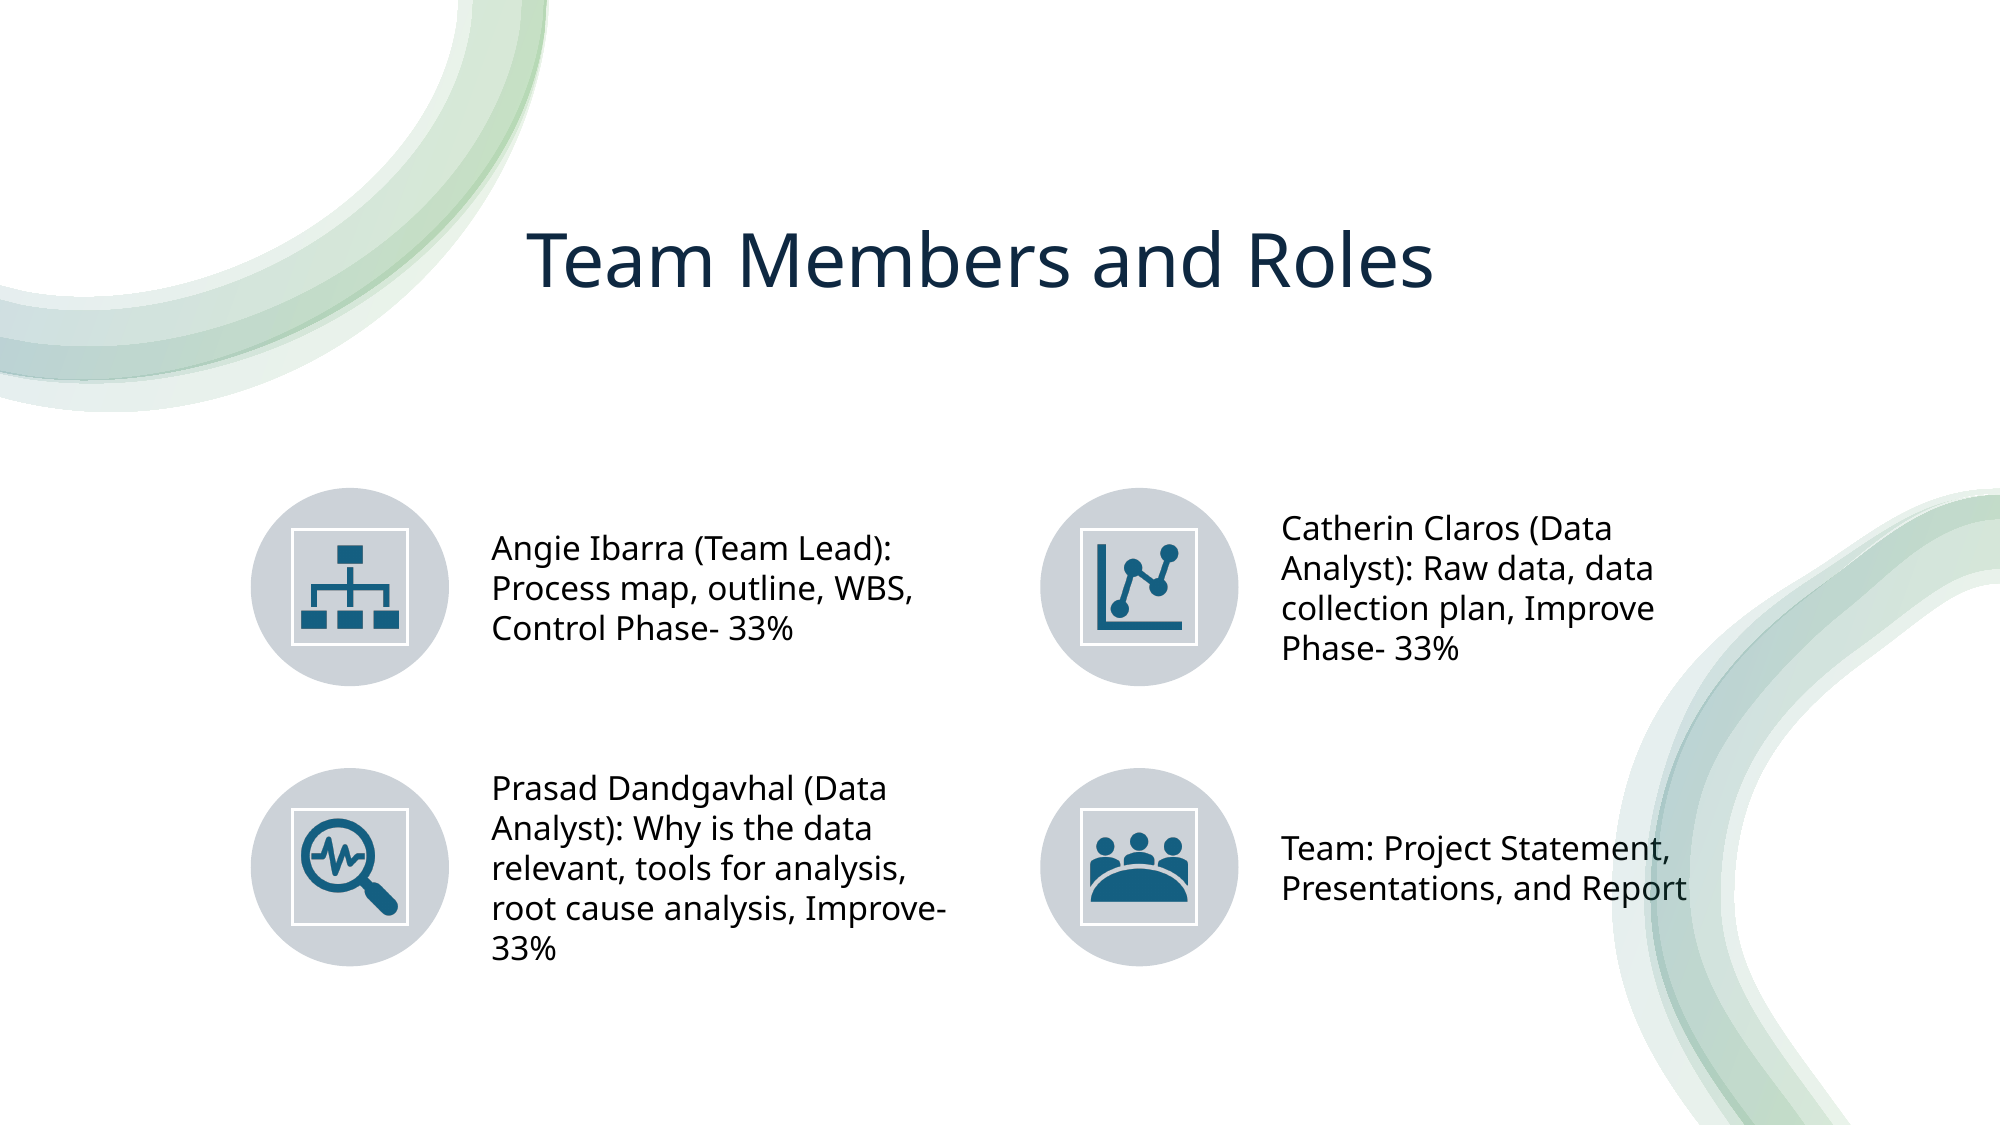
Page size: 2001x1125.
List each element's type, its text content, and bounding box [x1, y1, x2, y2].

title Team Members and Roles [550, 93, 1788, 311]
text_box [0, 0, 550, 413]
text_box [1487, 611, 2000, 1002]
text_box [0, 0, 2000, 1125]
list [192, 485, 1807, 969]
